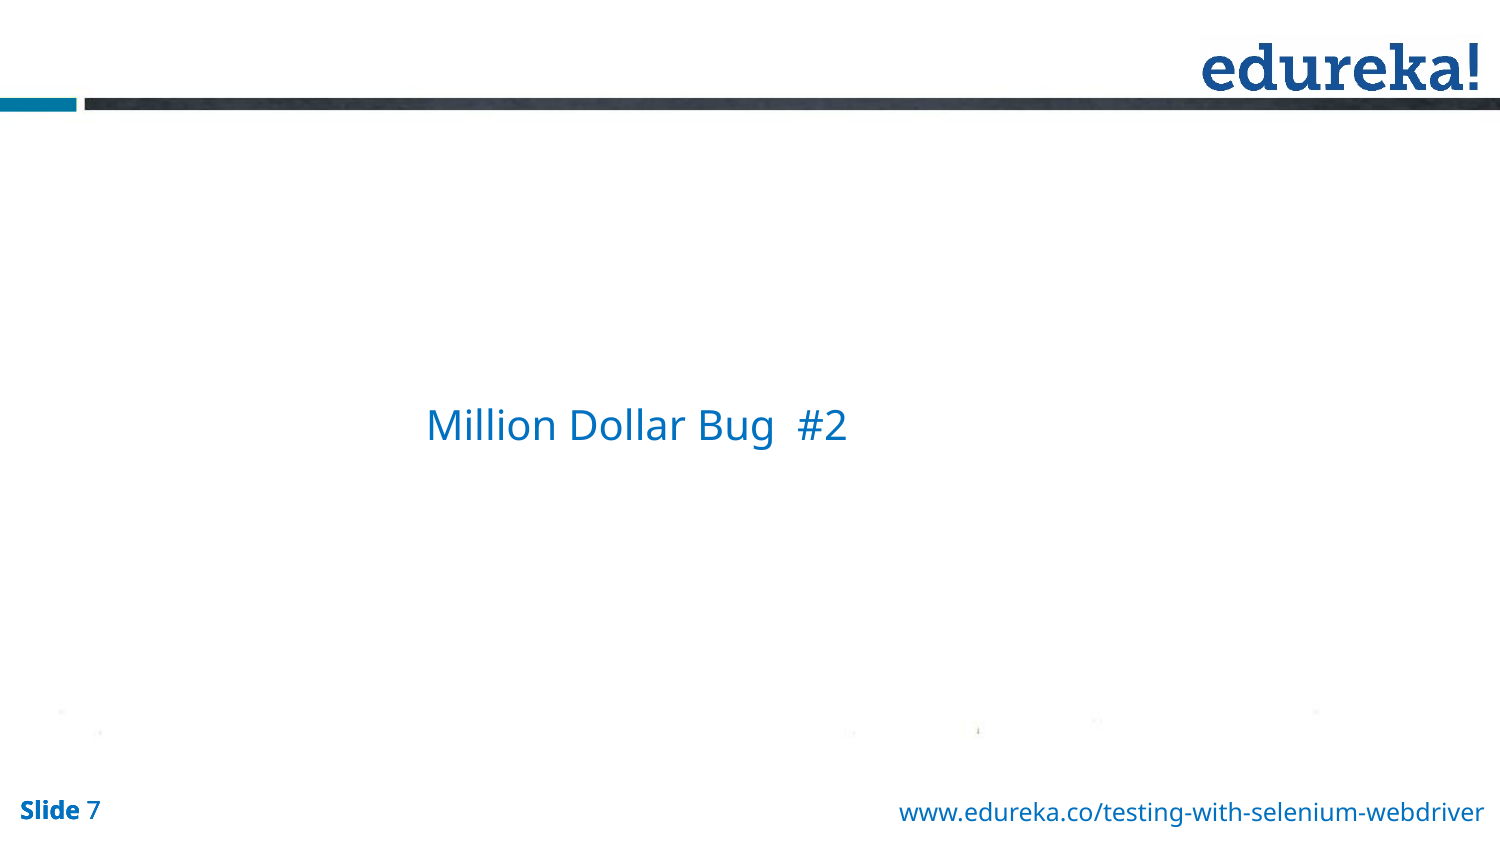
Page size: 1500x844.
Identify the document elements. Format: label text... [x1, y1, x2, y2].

picture [0, 0, 1500, 844]
text_box Million Dollar Bug #2 [411, 341, 964, 457]
